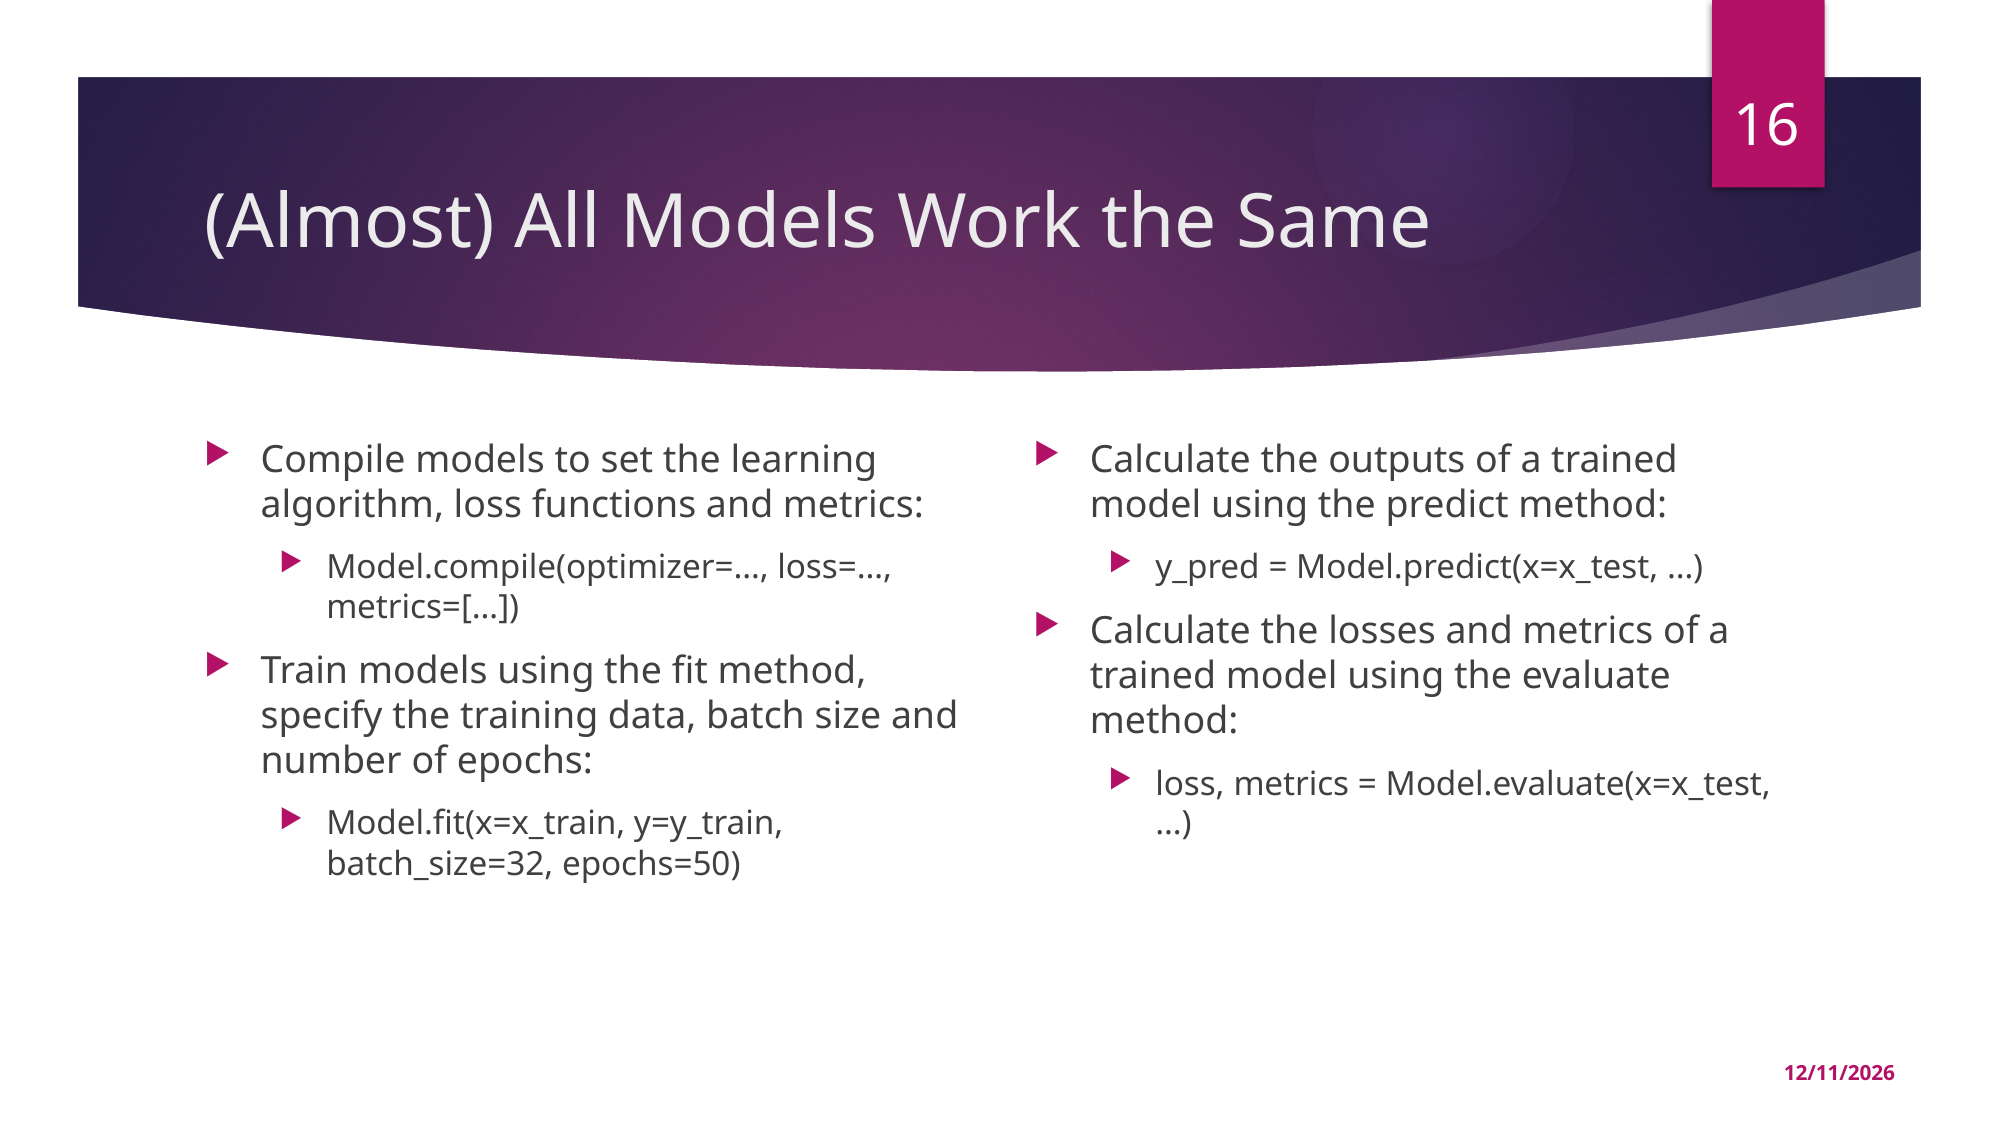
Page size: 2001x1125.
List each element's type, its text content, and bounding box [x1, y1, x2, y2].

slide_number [1747, 1048, 1911, 1099]
slide_number 16 [1698, 48, 1836, 175]
list Calculate the outputs of a trained model using the predict method: y_pred = Model.predict(x=x_test, …) Calculate the losses and metrics of a trained model using the evaluate method: loss, metrics = Model.evaluate(x=x_test, …) [1018, 427, 1810, 988]
title (Almost) All Models Work the Same [189, 159, 1627, 276]
list Compile models to set the learning algorithm, loss functions and metrics: Model.compile(optimizer=…, loss=…, metrics=[…]) Train models using the fit method, specify the training data, batch size and number of epochs: Model.fit(x=x_train, y=y_train, batch_size=32, epochs=50) [189, 427, 981, 988]
